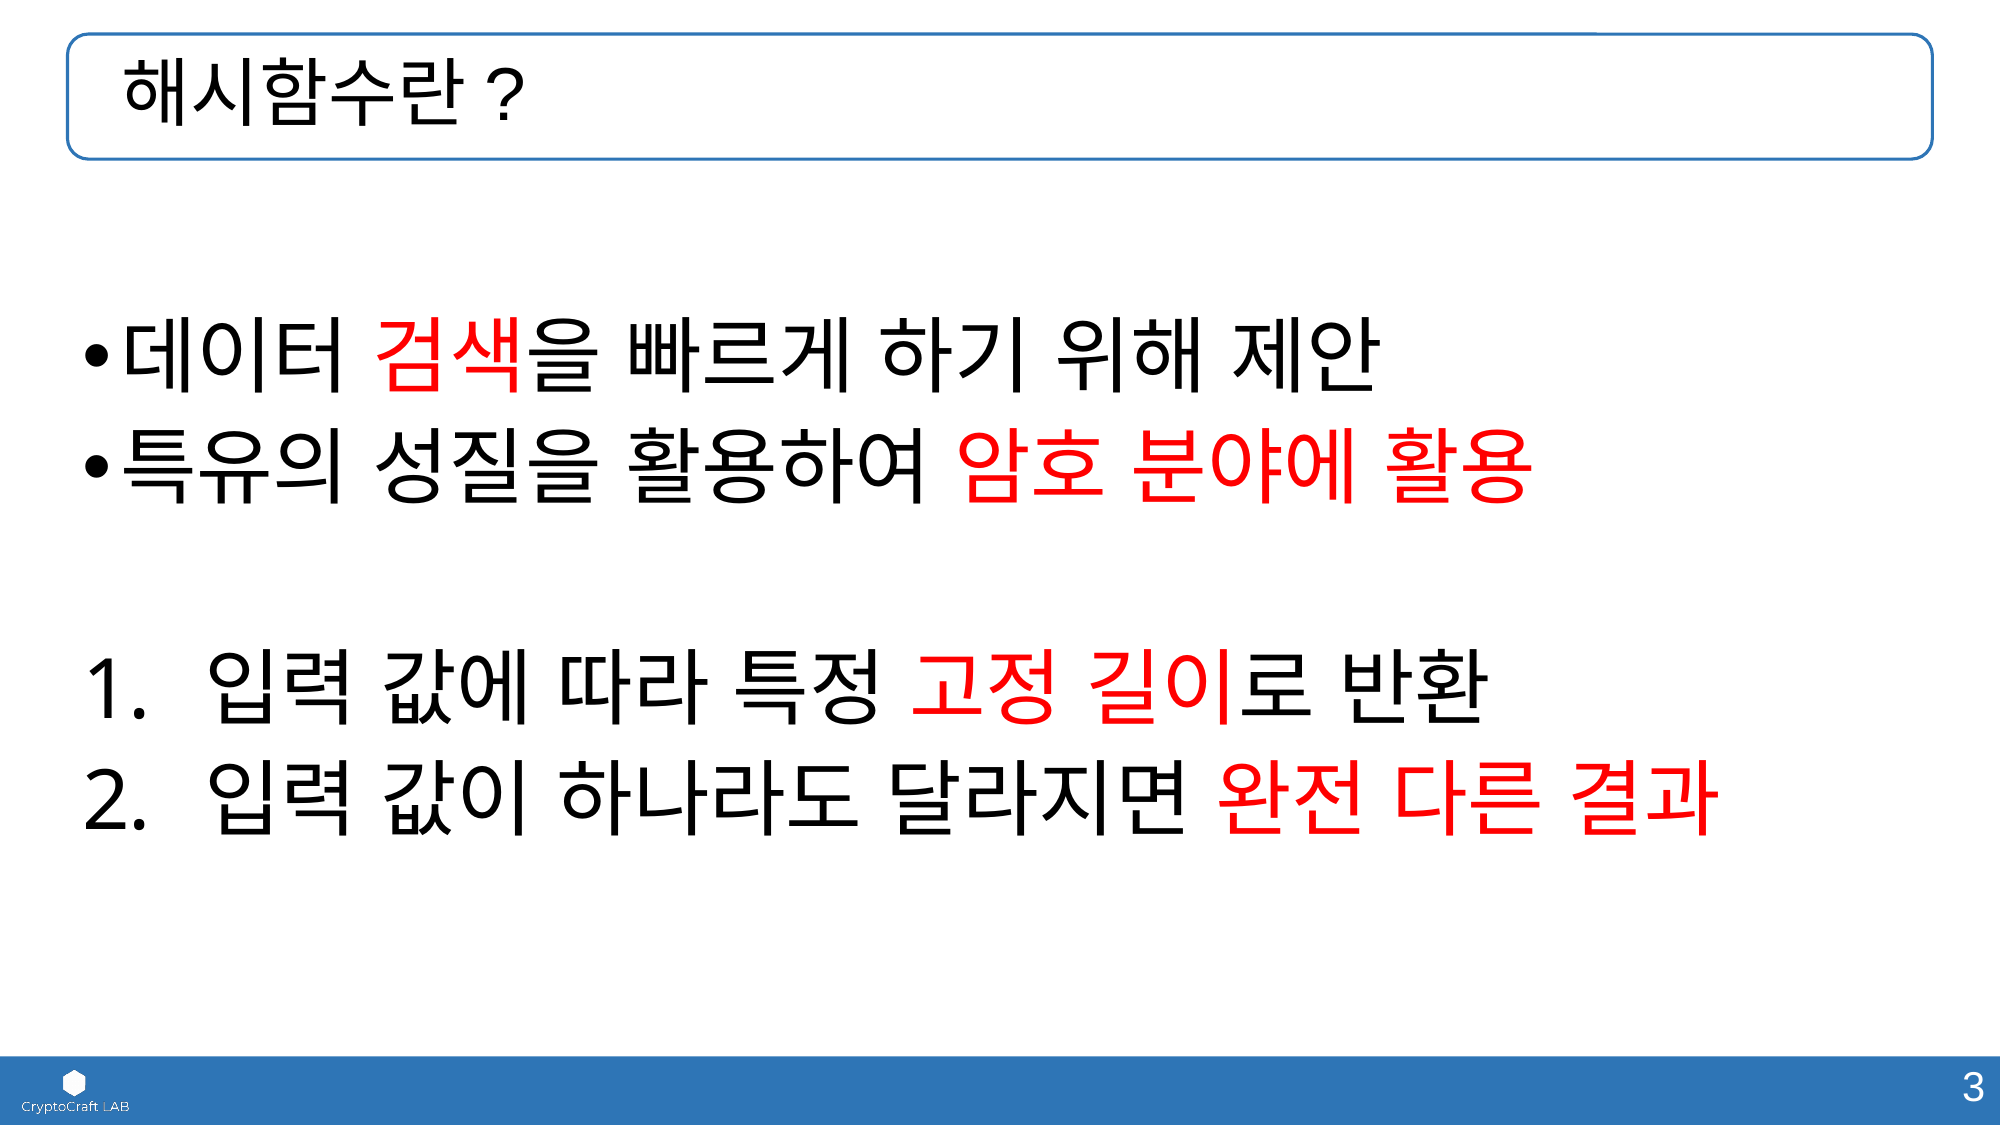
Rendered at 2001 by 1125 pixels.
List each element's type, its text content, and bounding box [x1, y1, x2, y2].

list 데이터 검색을 빠르게 하기 위해 제안 특유의 성질을 활용하여 암호 분야에 활용 입력 값에 따라 특정 고정 길이로 반환 입력 값이 하나라도 달라지면 완전 다른 결과 [67, 307, 1933, 909]
title 해시함수란? [67, 34, 1933, 160]
picture [13, 1061, 138, 1123]
